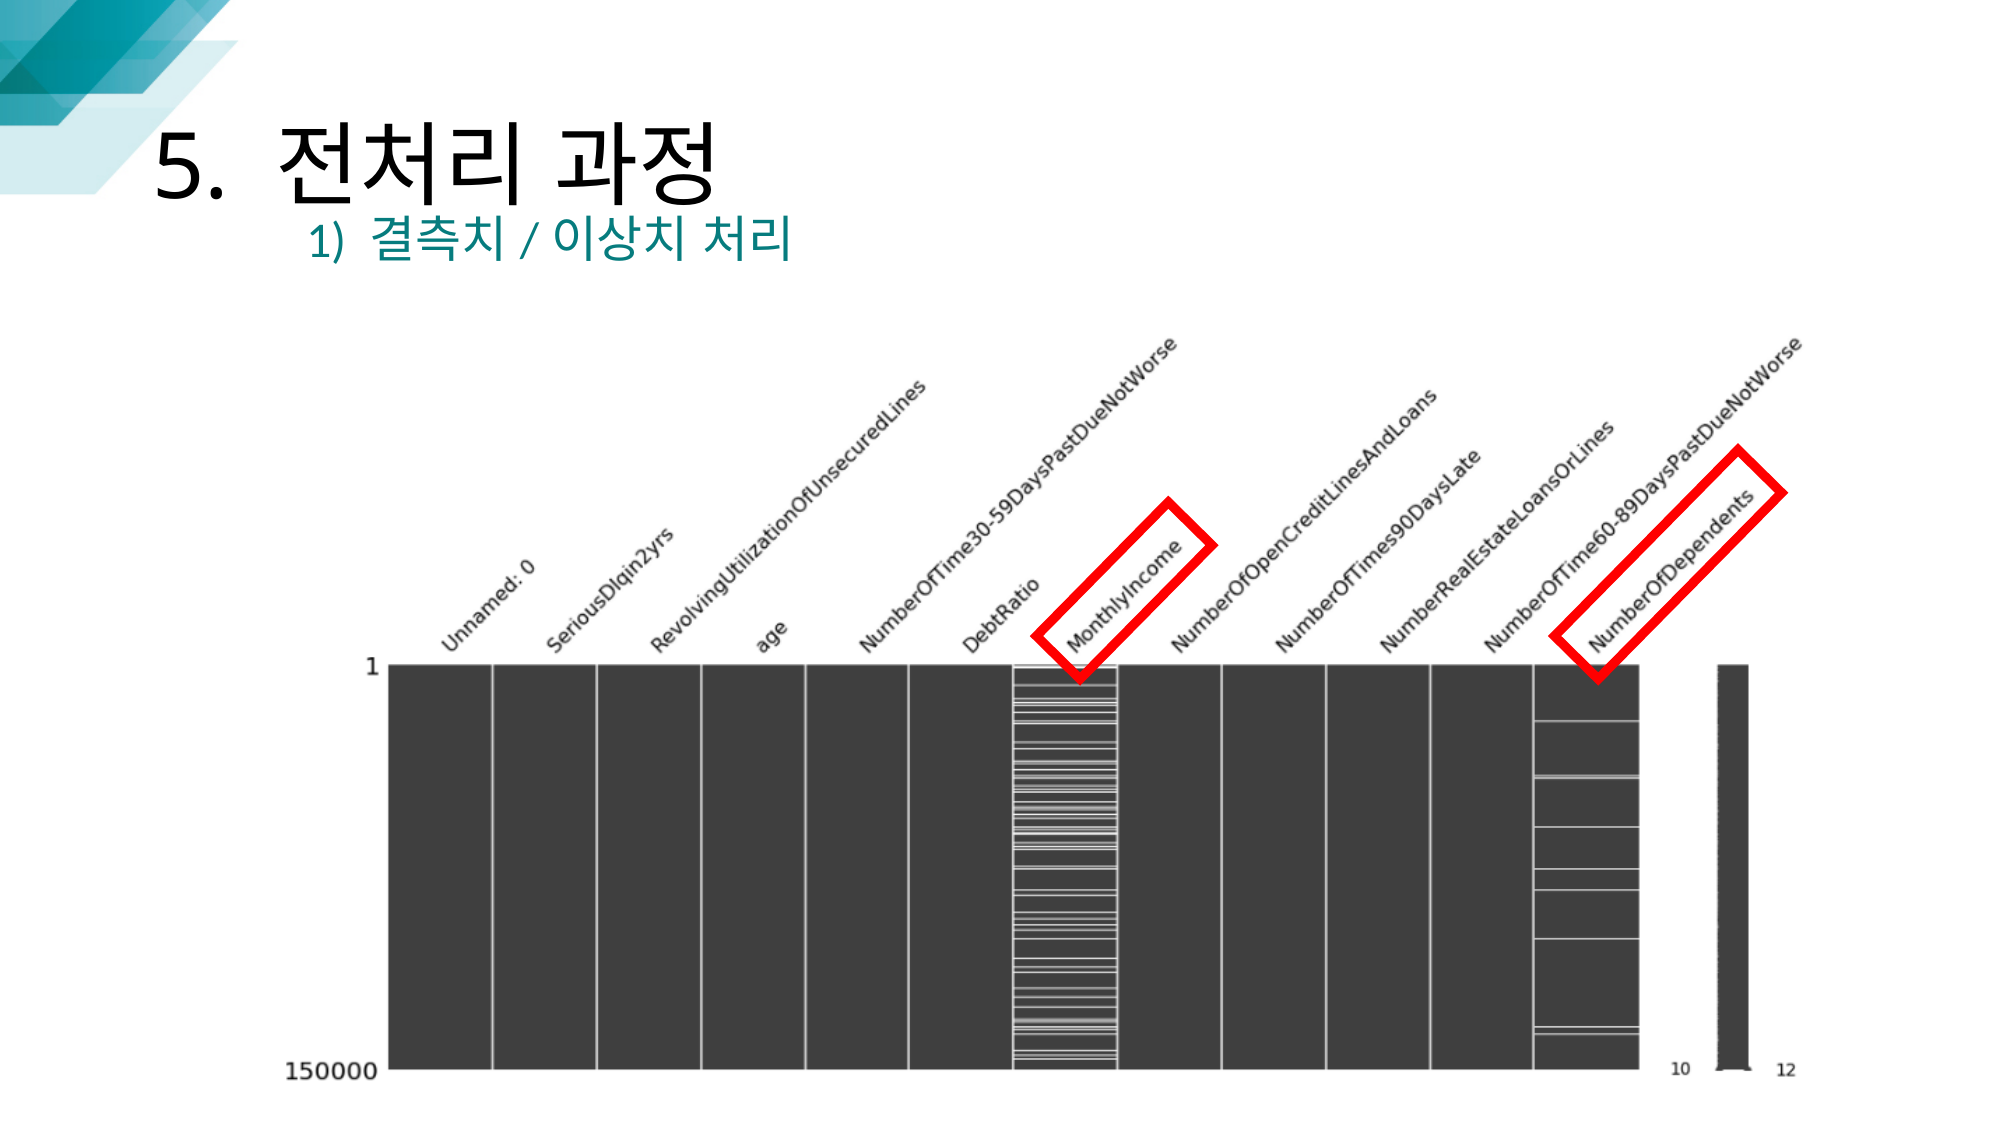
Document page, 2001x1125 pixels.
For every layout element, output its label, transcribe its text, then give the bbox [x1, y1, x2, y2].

picture [0, 0, 2000, 1125]
title 5. 전처리 과정 [137, 59, 1863, 278]
text_box 1) 결측치/이상치 처리 [291, 199, 983, 275]
